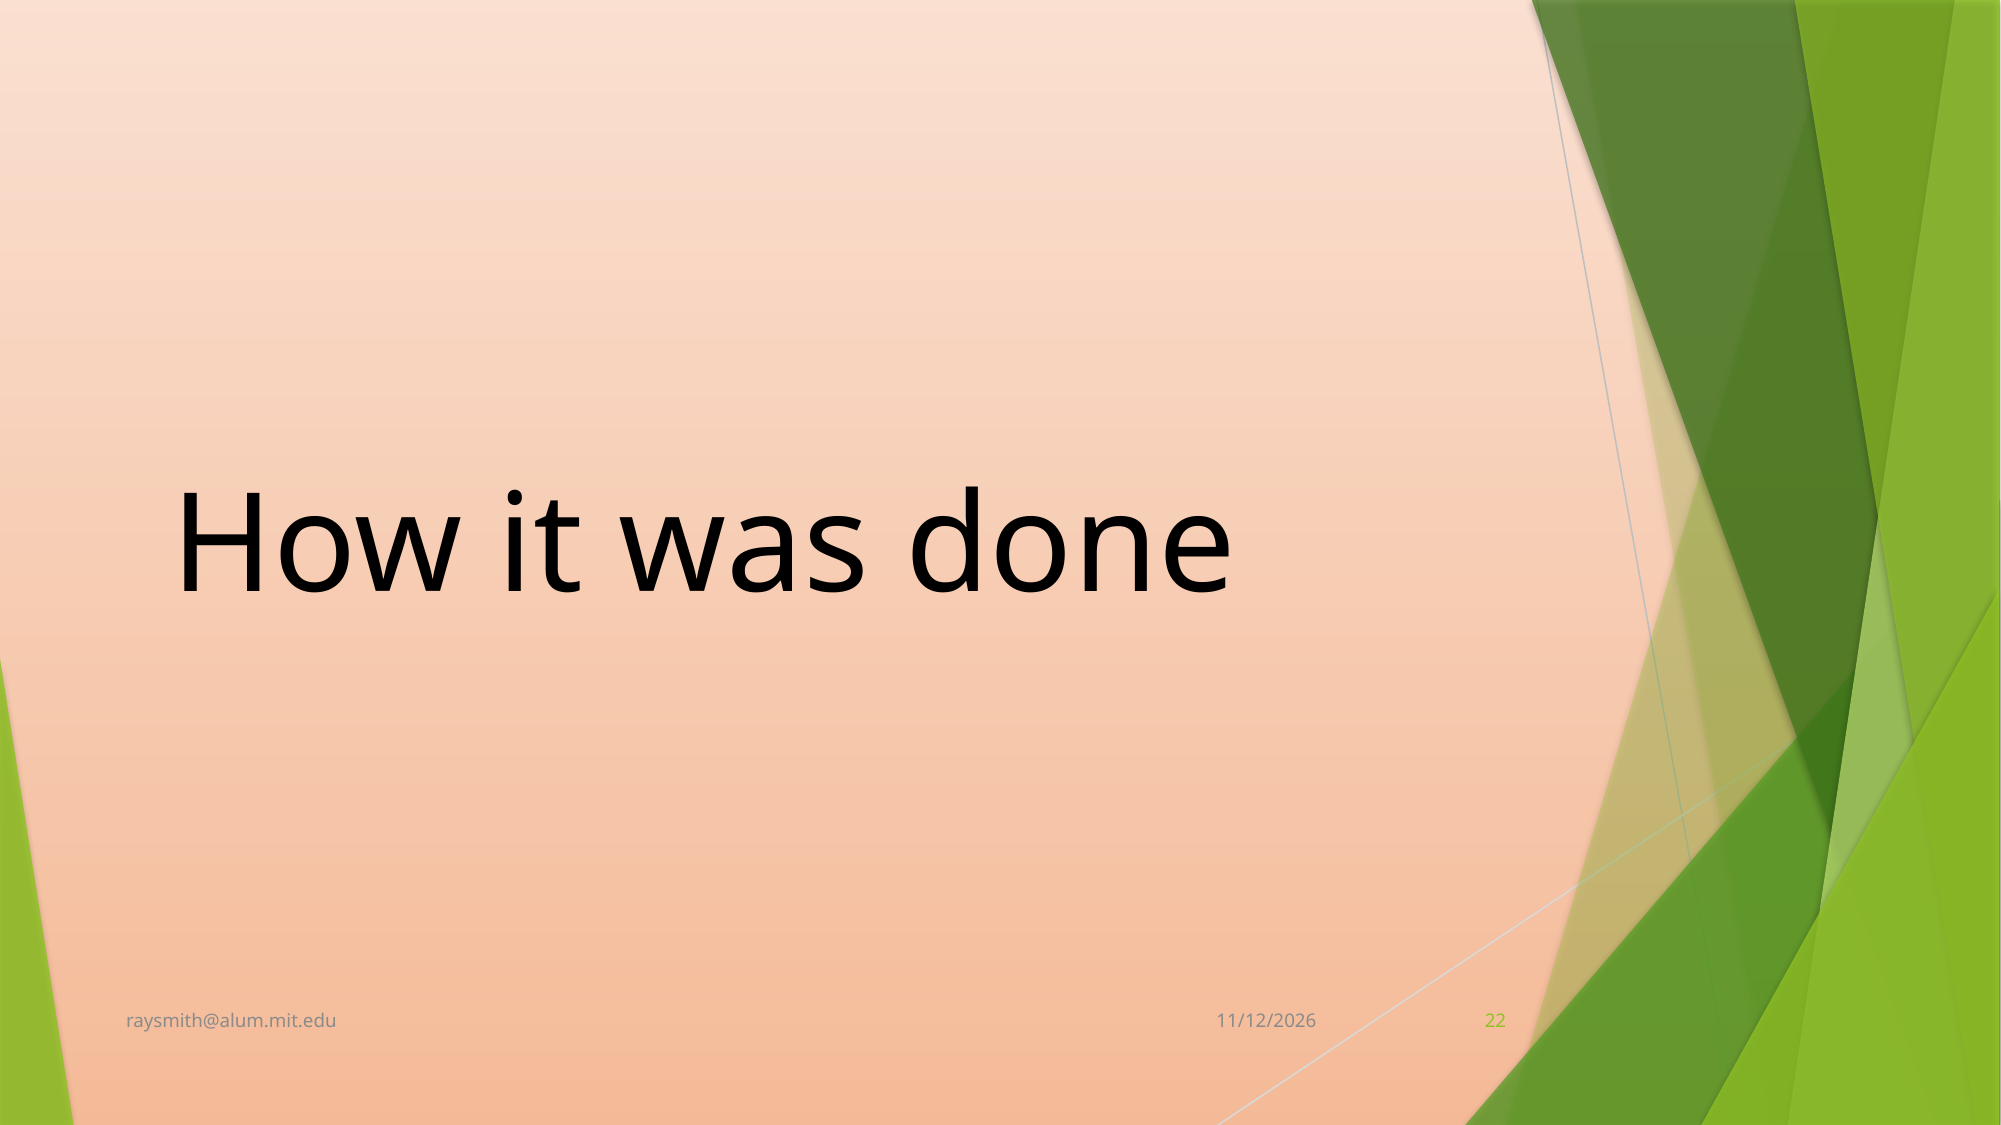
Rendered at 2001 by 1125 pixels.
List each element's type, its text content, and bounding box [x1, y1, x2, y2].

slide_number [1181, 991, 1332, 1051]
slide_number 22 [1409, 991, 1522, 1051]
footer raysmith@alum.mit.edu [111, 991, 1145, 1051]
title How it was done [156, 446, 1567, 664]
